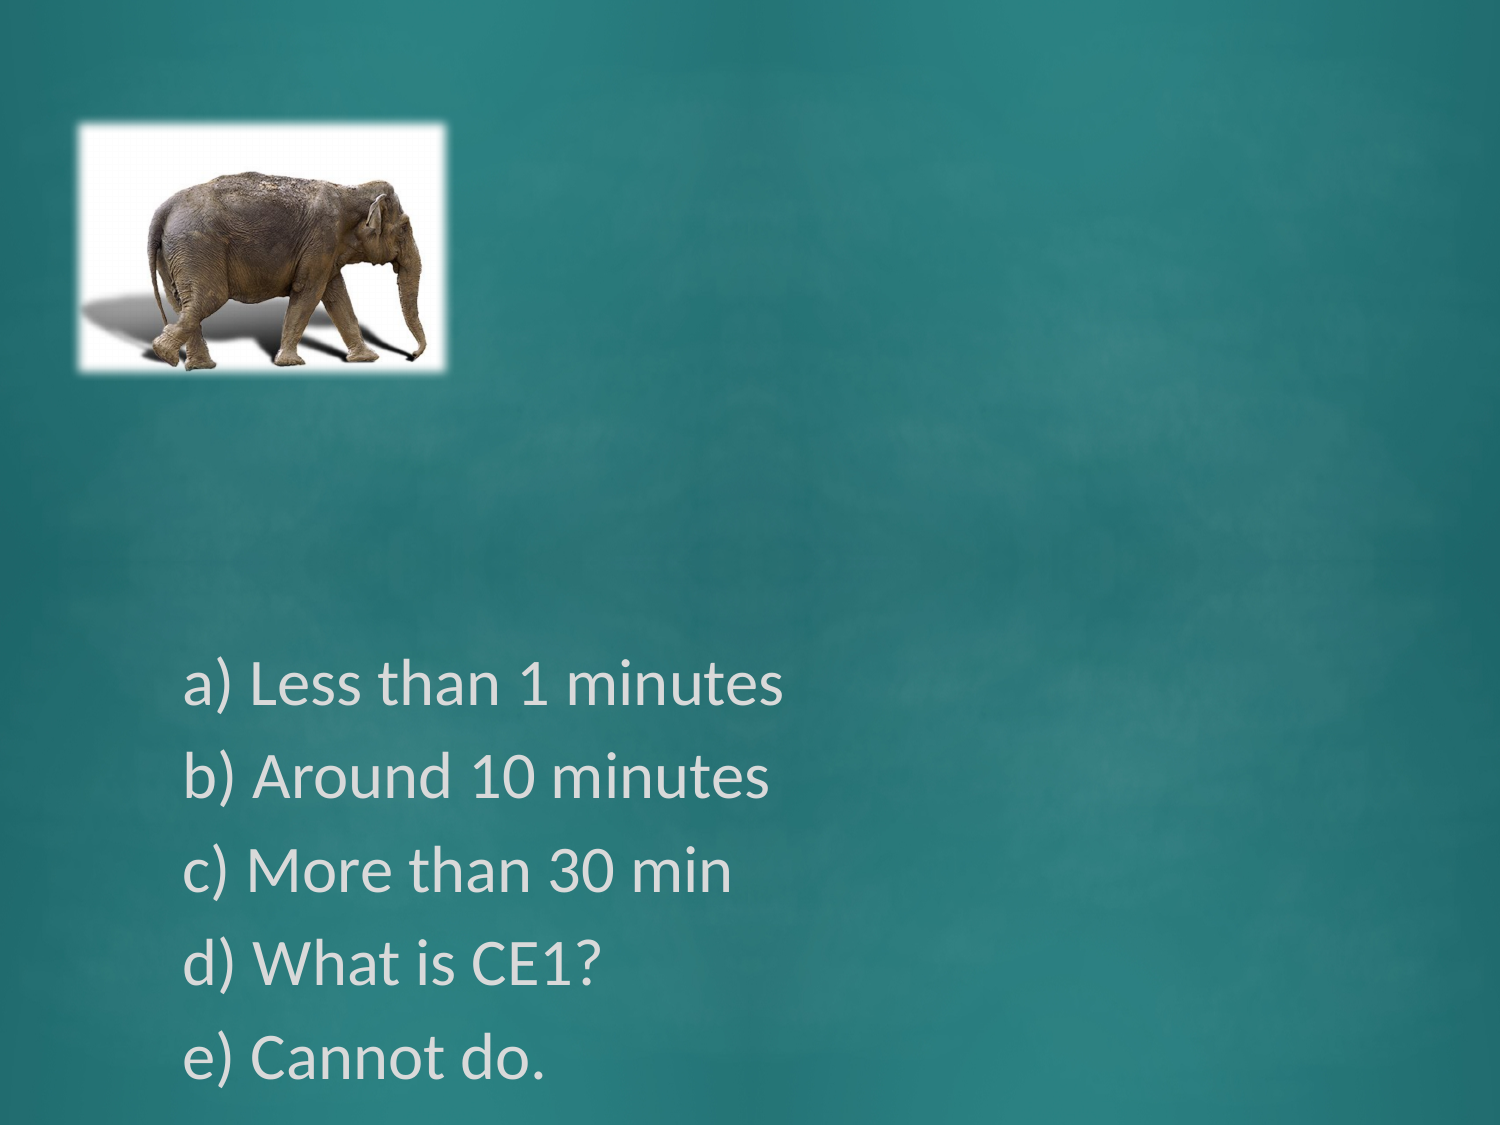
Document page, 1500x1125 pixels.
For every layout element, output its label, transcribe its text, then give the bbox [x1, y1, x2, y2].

picture [0, 0, 1500, 1125]
list a) Less than 1 minutes b) Around 10 minutes c) More than 30 min d) What is CE1? e) Cannot do. [167, 631, 1430, 1125]
